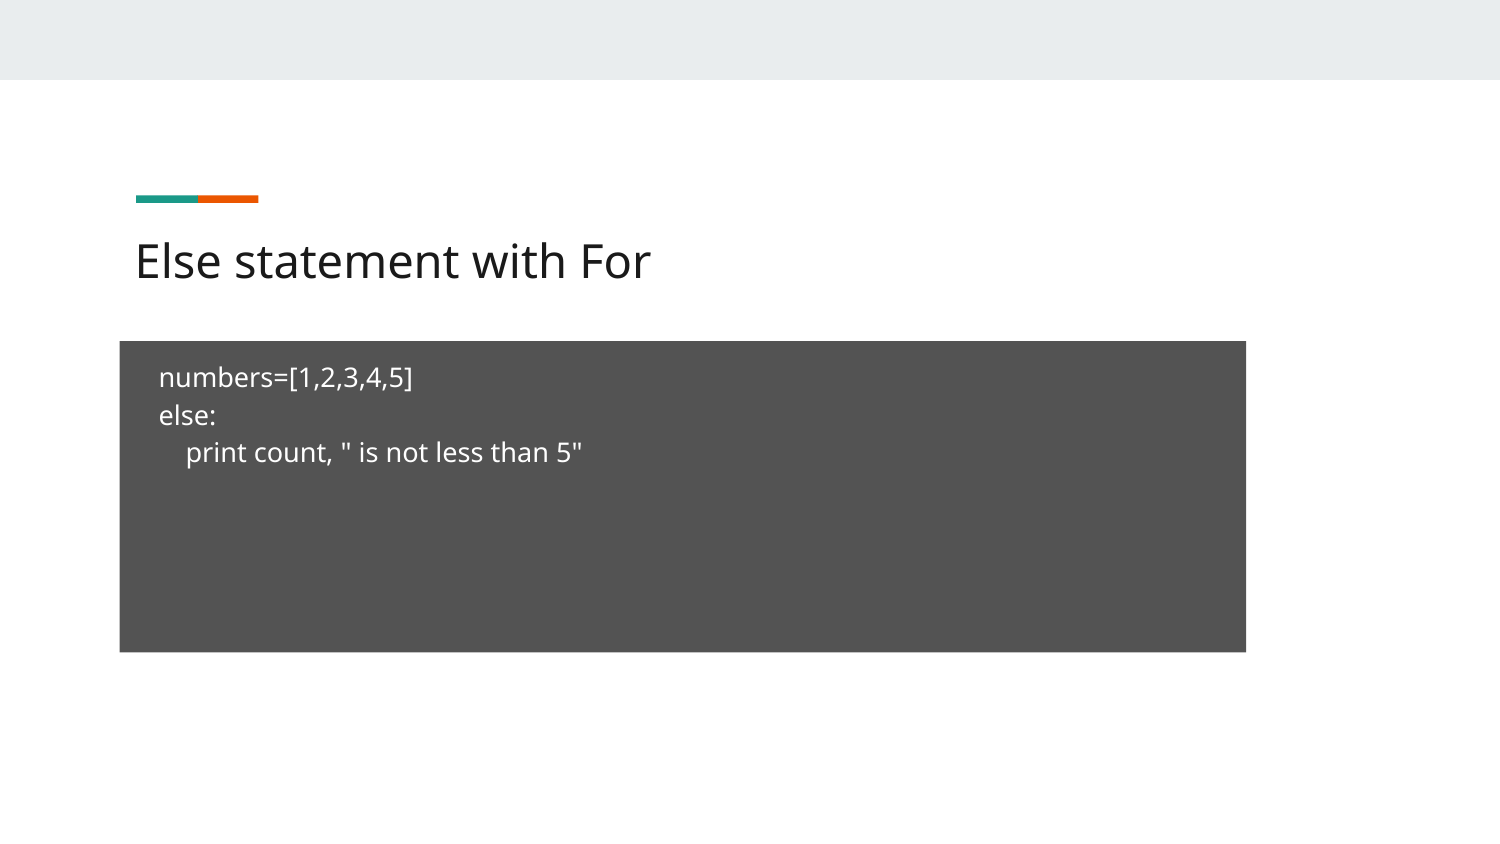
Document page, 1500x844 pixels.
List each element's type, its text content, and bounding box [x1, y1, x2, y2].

title Else statement with For [119, 215, 1382, 305]
list numbers=[1,2,3,4,5] else: print count, " is not less than 5" [119, 340, 1247, 653]
